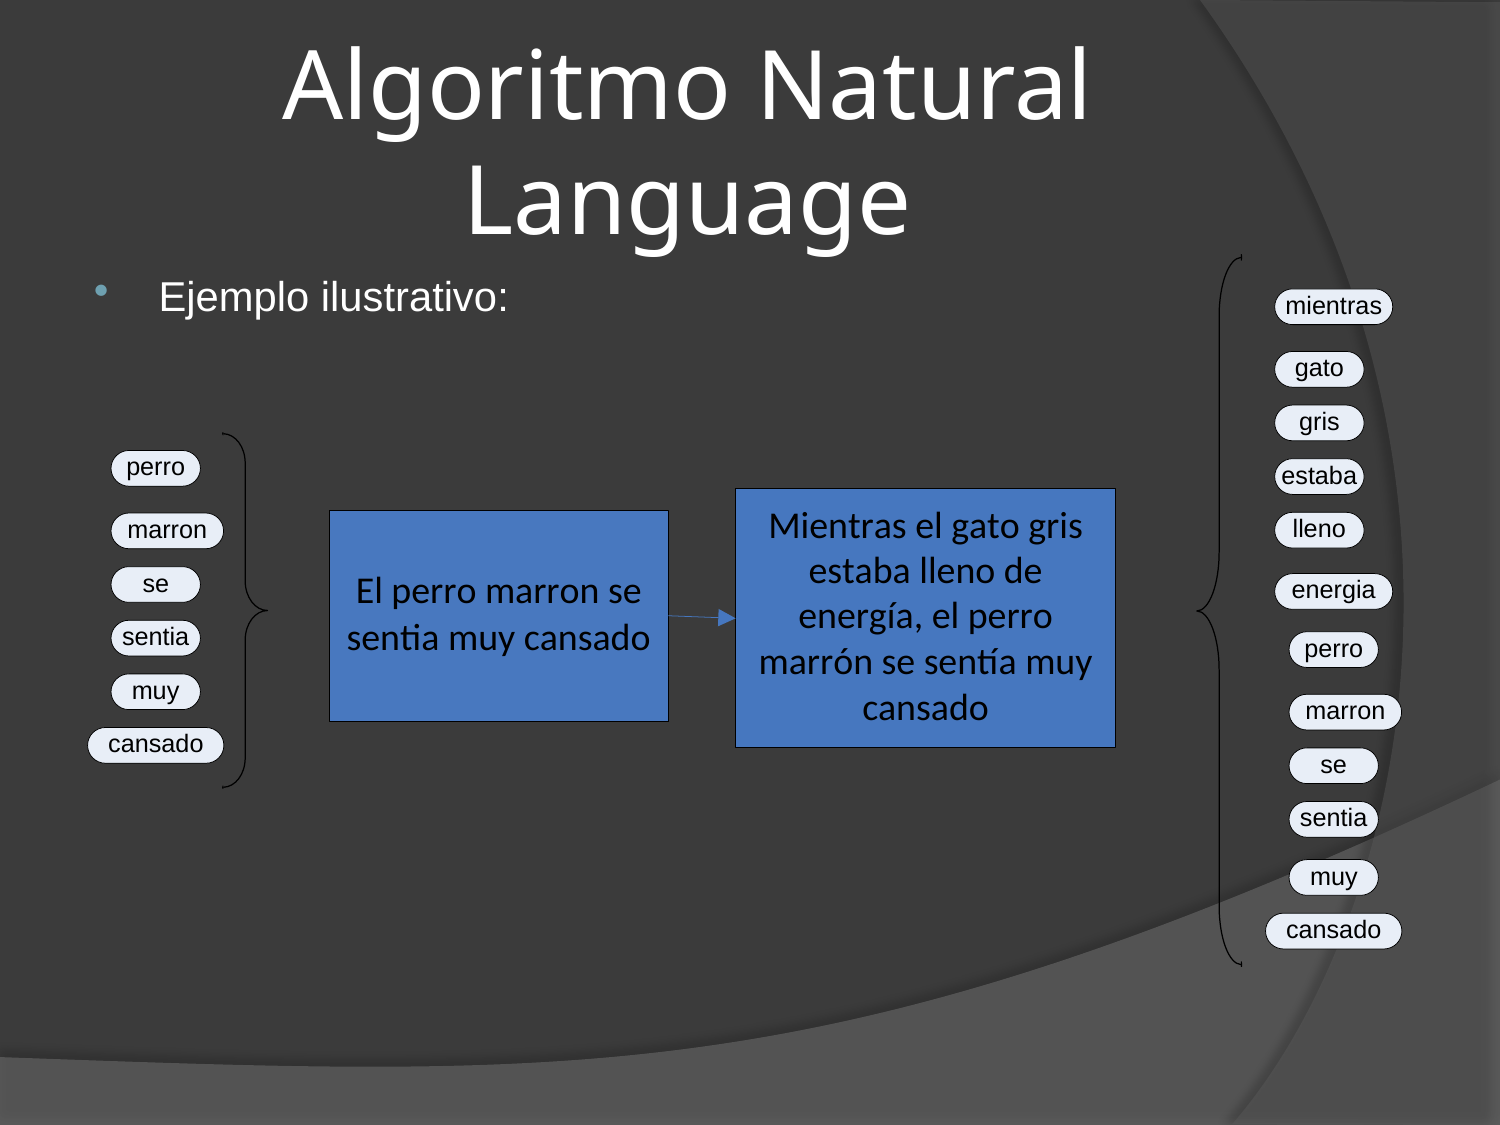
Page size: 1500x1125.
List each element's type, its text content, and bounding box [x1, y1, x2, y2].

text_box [82, 245, 1407, 973]
title Algoritmo Natural Language [75, 45, 1300, 233]
